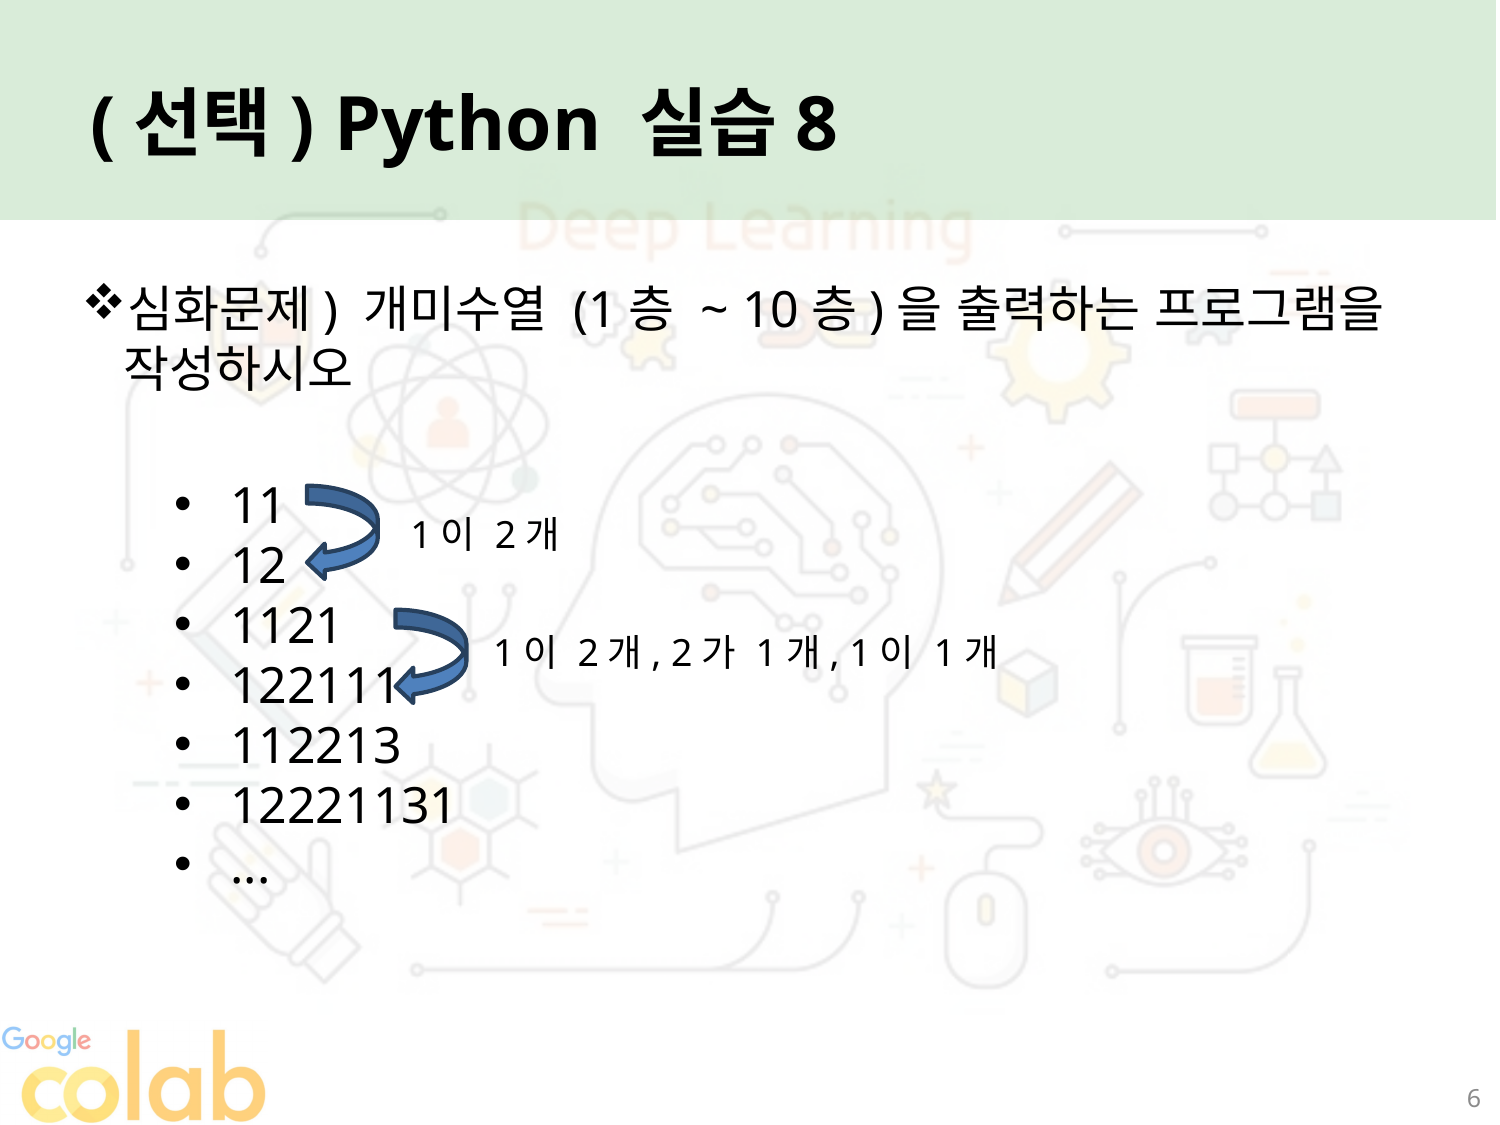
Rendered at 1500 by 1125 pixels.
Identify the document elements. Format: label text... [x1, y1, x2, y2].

text_box 1이 2개, 2가 1개, 1이 1개 [478, 621, 1105, 682]
text_box [393, 607, 469, 705]
picture [1496, 4, 1500, 1121]
text_box (선택) Python 실습8 [75, 45, 1424, 197]
text_box 심화문제) 개미수열 (1층 ~ 10층)을 출력하는 프로그램을 작성하시오 [66, 270, 1461, 405]
text_box [0, 0, 1498, 222]
text_box 11 12 1121 122111 112213 12221131 ... [159, 465, 1471, 901]
slide_number 6 [1183, 1074, 1497, 1125]
text_box [304, 483, 380, 581]
text_box 1이 2개 [395, 503, 1022, 564]
